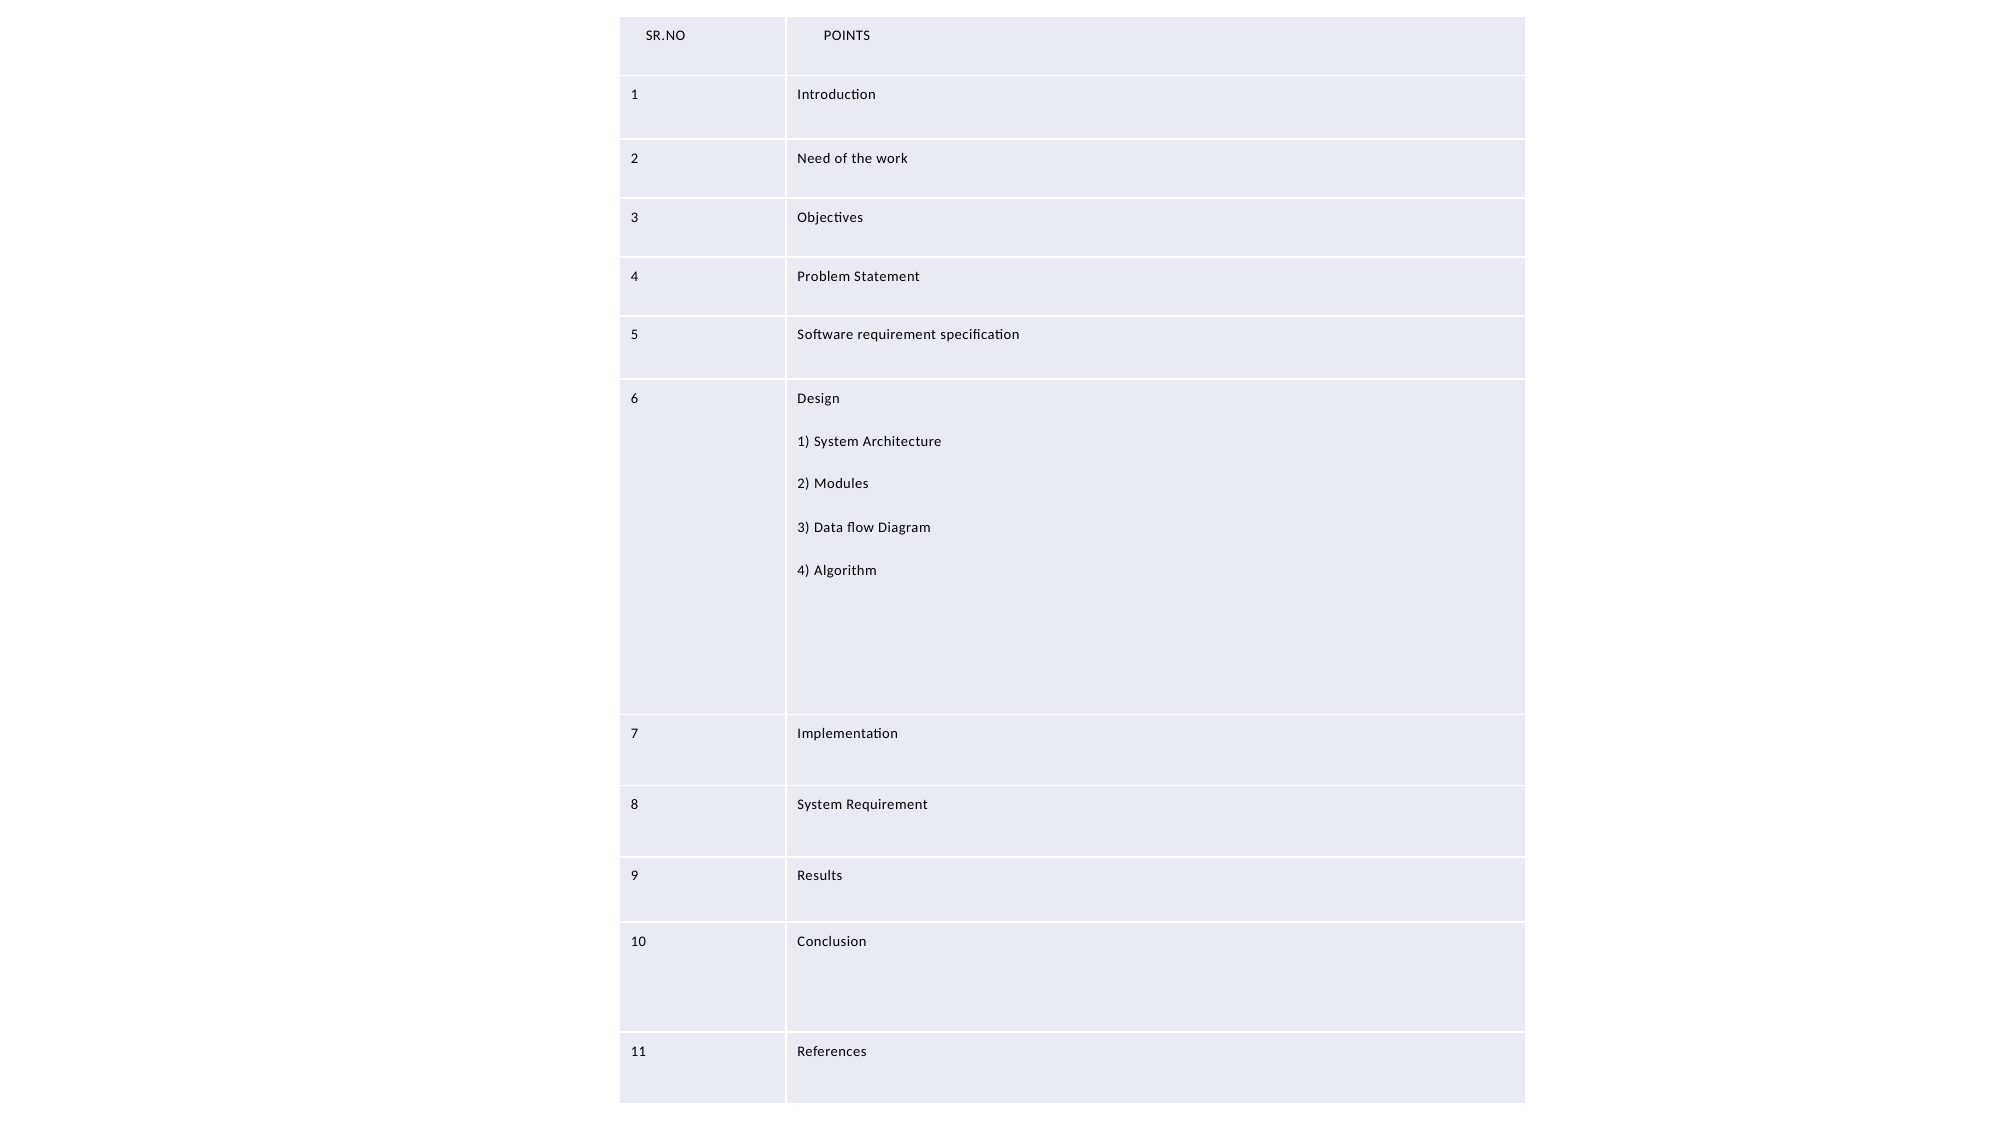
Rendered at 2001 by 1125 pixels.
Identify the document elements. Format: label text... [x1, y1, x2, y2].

table_cell Conclusion [787, 923, 1525, 1031]
table_cell References [787, 1033, 1525, 1103]
table_cell Objectives [787, 199, 1525, 256]
table_cell 10 [620, 923, 785, 1031]
table_cell 9 [620, 858, 785, 921]
table_cell Problem Statement [787, 258, 1525, 315]
table_header POINTS [787, 17, 1525, 75]
table_cell System Requirement [787, 786, 1525, 856]
table_cell 4 [620, 258, 785, 315]
table_cell 11 [620, 1033, 785, 1103]
table_cell Implementation [787, 715, 1525, 785]
table_cell 7 [620, 715, 785, 785]
table_cell Design 1) System Architecture 2) Modules 3) Data flow Diagram 4) Algorithm [787, 380, 1525, 714]
table_cell 8 [620, 786, 785, 856]
table_cell 6 [620, 380, 785, 714]
table_cell Need of the work [787, 140, 1525, 197]
table_cell Software requirement specification [787, 317, 1525, 378]
table_cell 2 [620, 140, 785, 197]
table_cell 3 [620, 199, 785, 256]
table_header SR.NO [620, 17, 785, 75]
table_cell Introduction [787, 76, 1525, 138]
table_cell Results [787, 858, 1525, 921]
table_cell 5 [620, 317, 785, 378]
table_cell 1 [620, 76, 785, 138]
